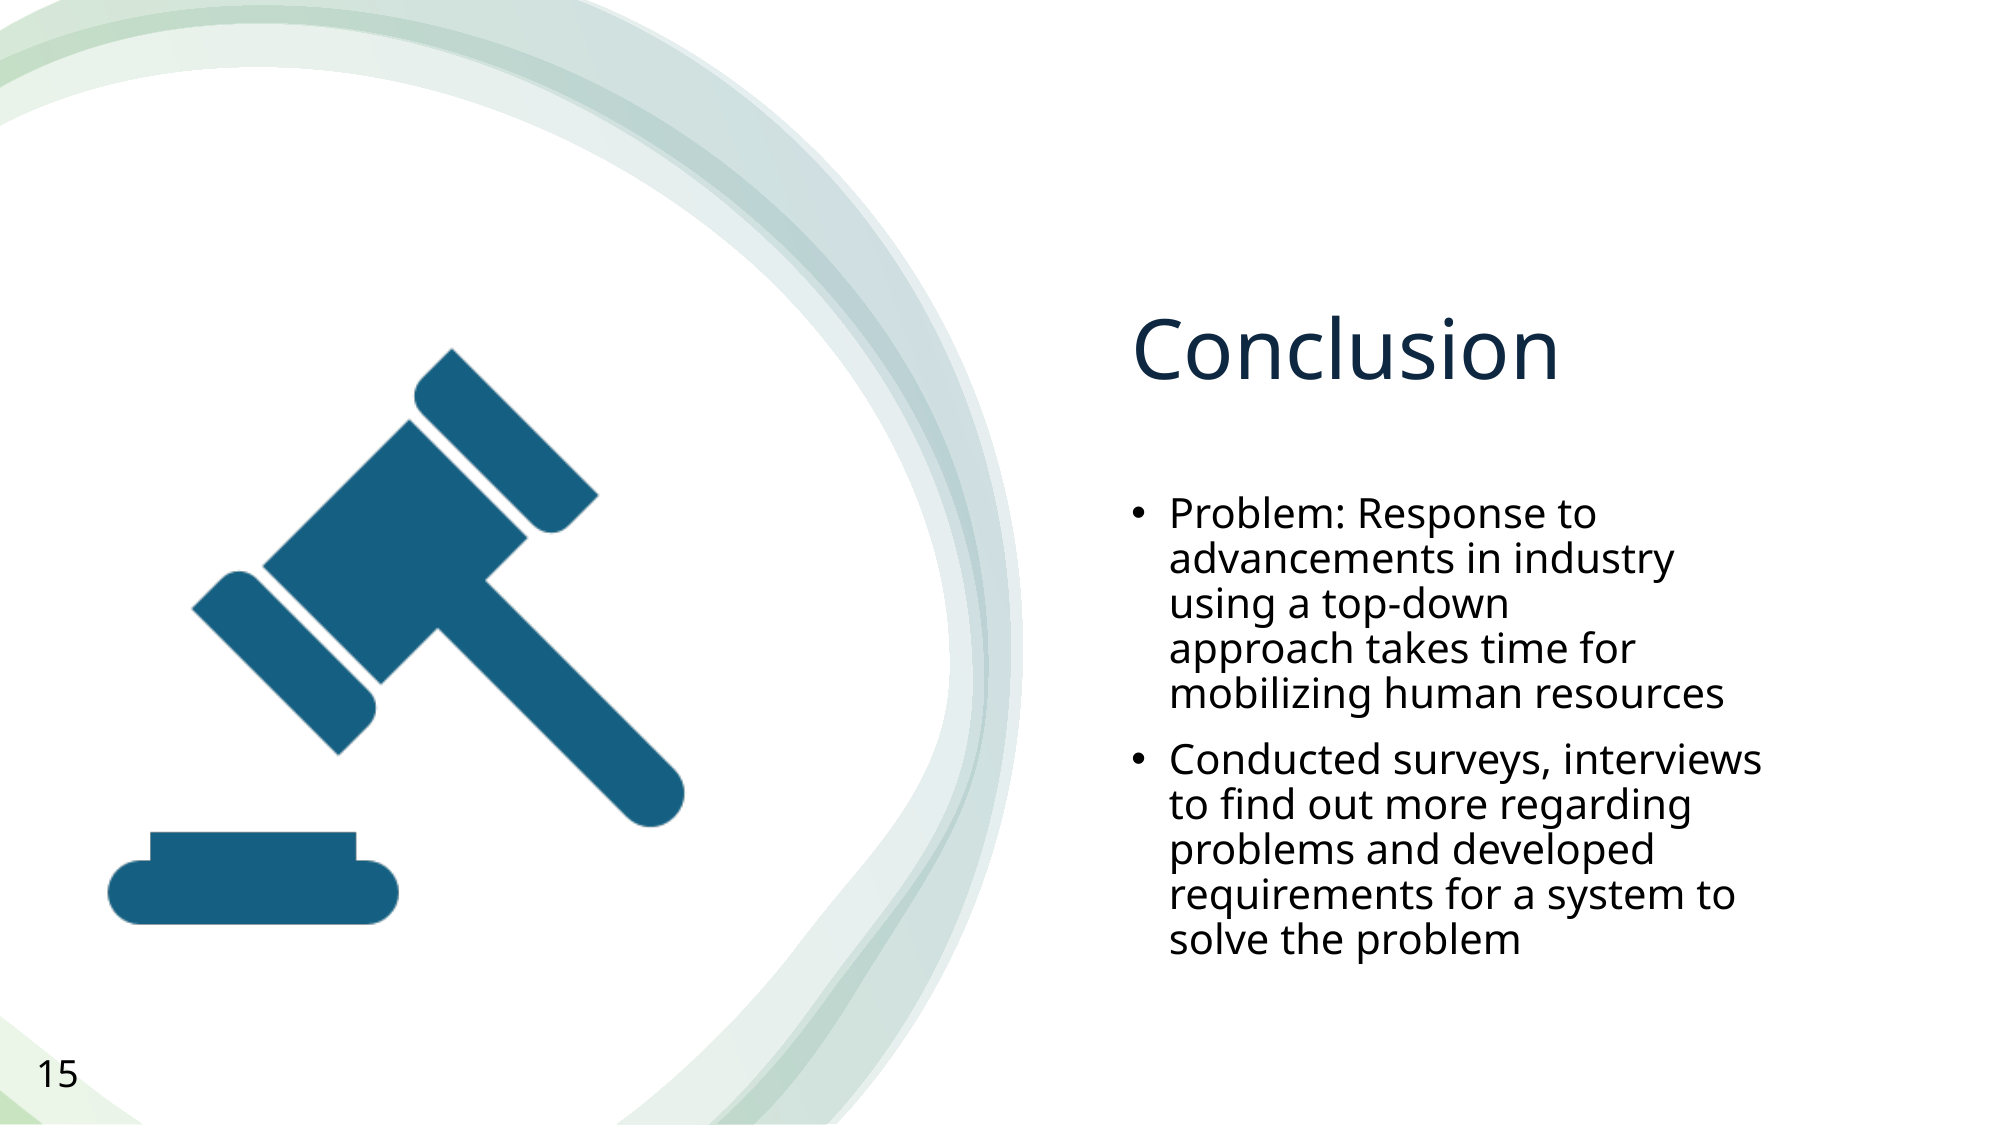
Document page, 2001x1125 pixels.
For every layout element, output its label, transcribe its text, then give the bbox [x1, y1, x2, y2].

text_box [1024, 0, 2000, 1125]
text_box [0, 0, 1024, 1125]
text_box Problem: Response to advancements in industry using a top-down approach takes time for mobilizing human resources Conducted surveys, interviews to find out more regarding problems and developed requirements for a system to solve the problem [1116, 484, 1807, 999]
title Conclusion [1116, 299, 1905, 513]
